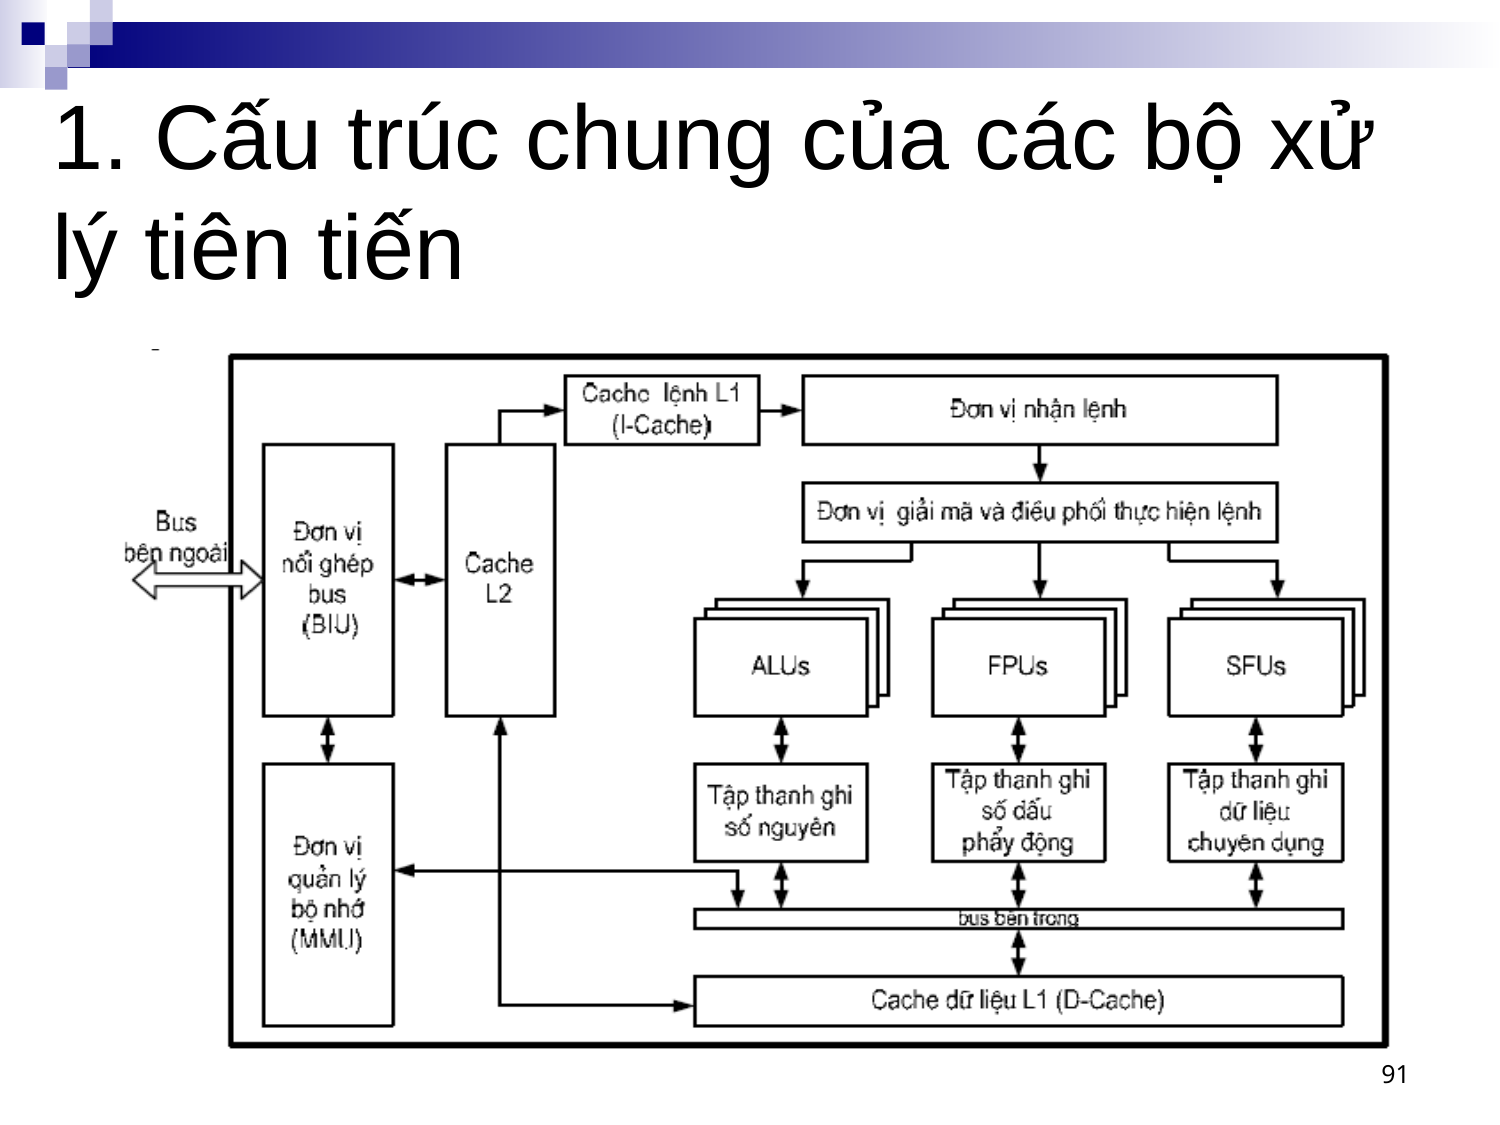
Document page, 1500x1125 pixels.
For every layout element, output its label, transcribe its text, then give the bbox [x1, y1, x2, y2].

picture [99, 349, 1401, 1063]
title 1. Cấu trúc chung của các bộ xử lý tiên tiến [37, 75, 1475, 300]
slide_number ‹#› [1074, 1025, 1425, 1100]
